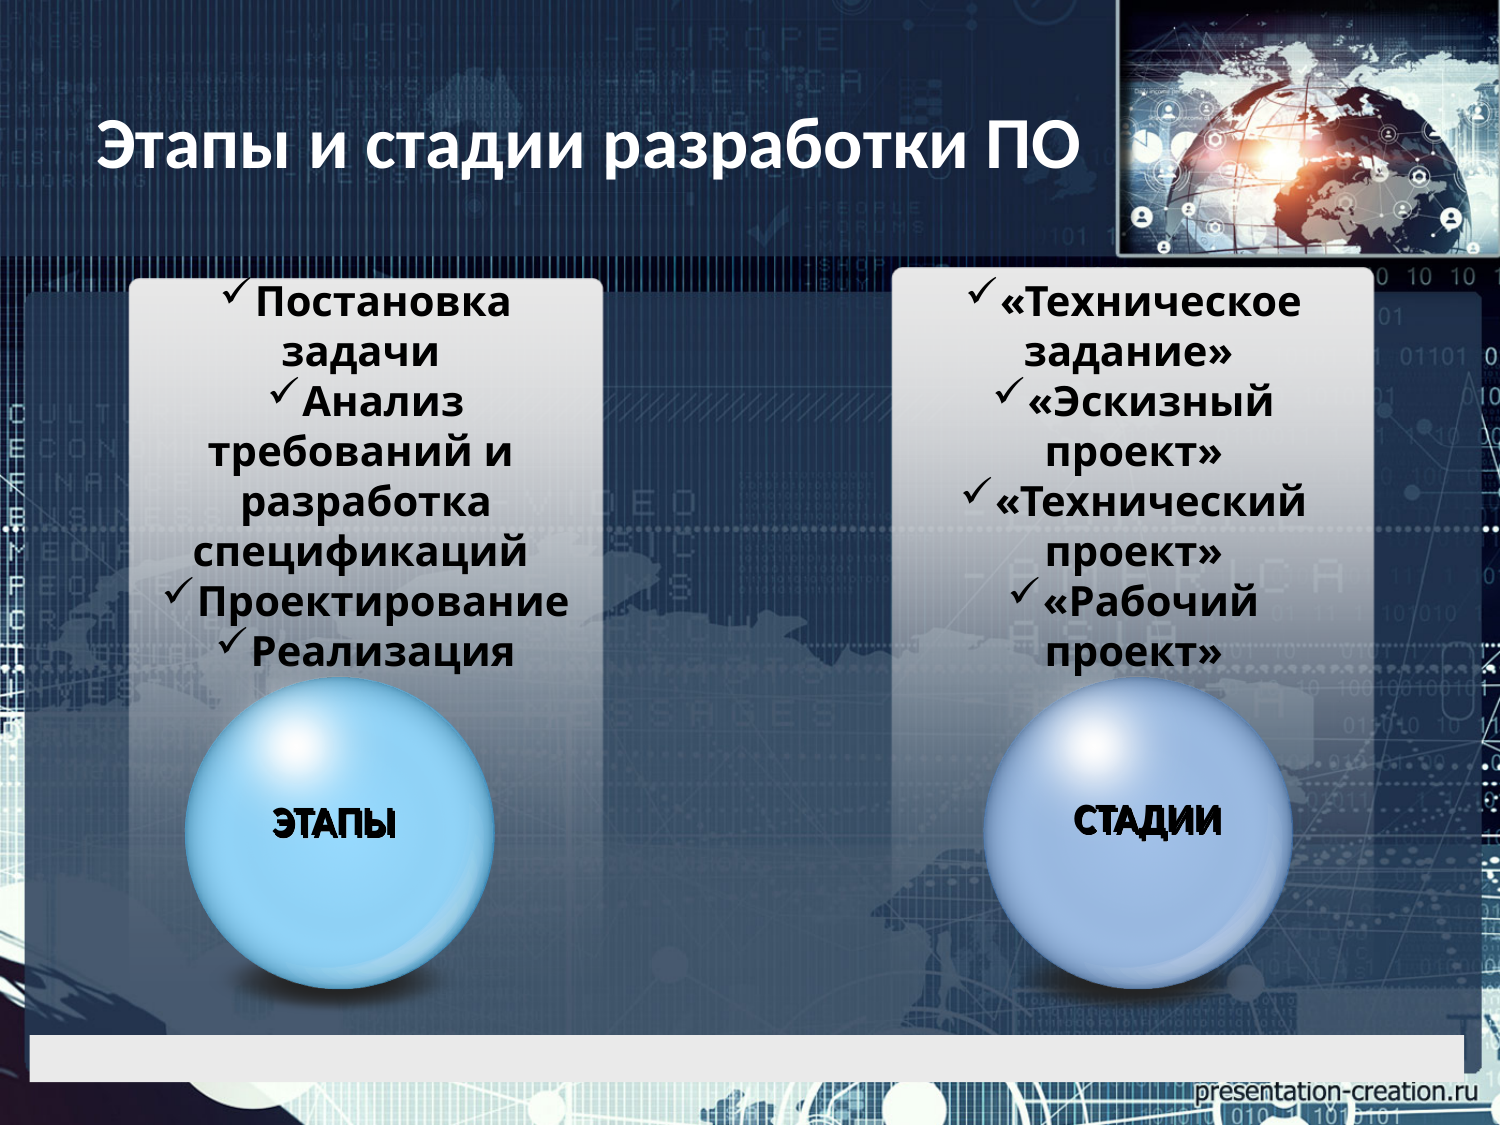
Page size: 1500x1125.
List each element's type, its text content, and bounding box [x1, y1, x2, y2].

text_box Постановка задачи Анализ требований и разработка спецификаций Проектирование Реализация [135, 267, 597, 277]
title Этапы и стадии разработки ПО [75, 45, 1105, 233]
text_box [181, 664, 495, 1065]
picture [0, 0, 1500, 1125]
text_box [29, 1035, 1465, 1083]
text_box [980, 664, 1294, 1065]
